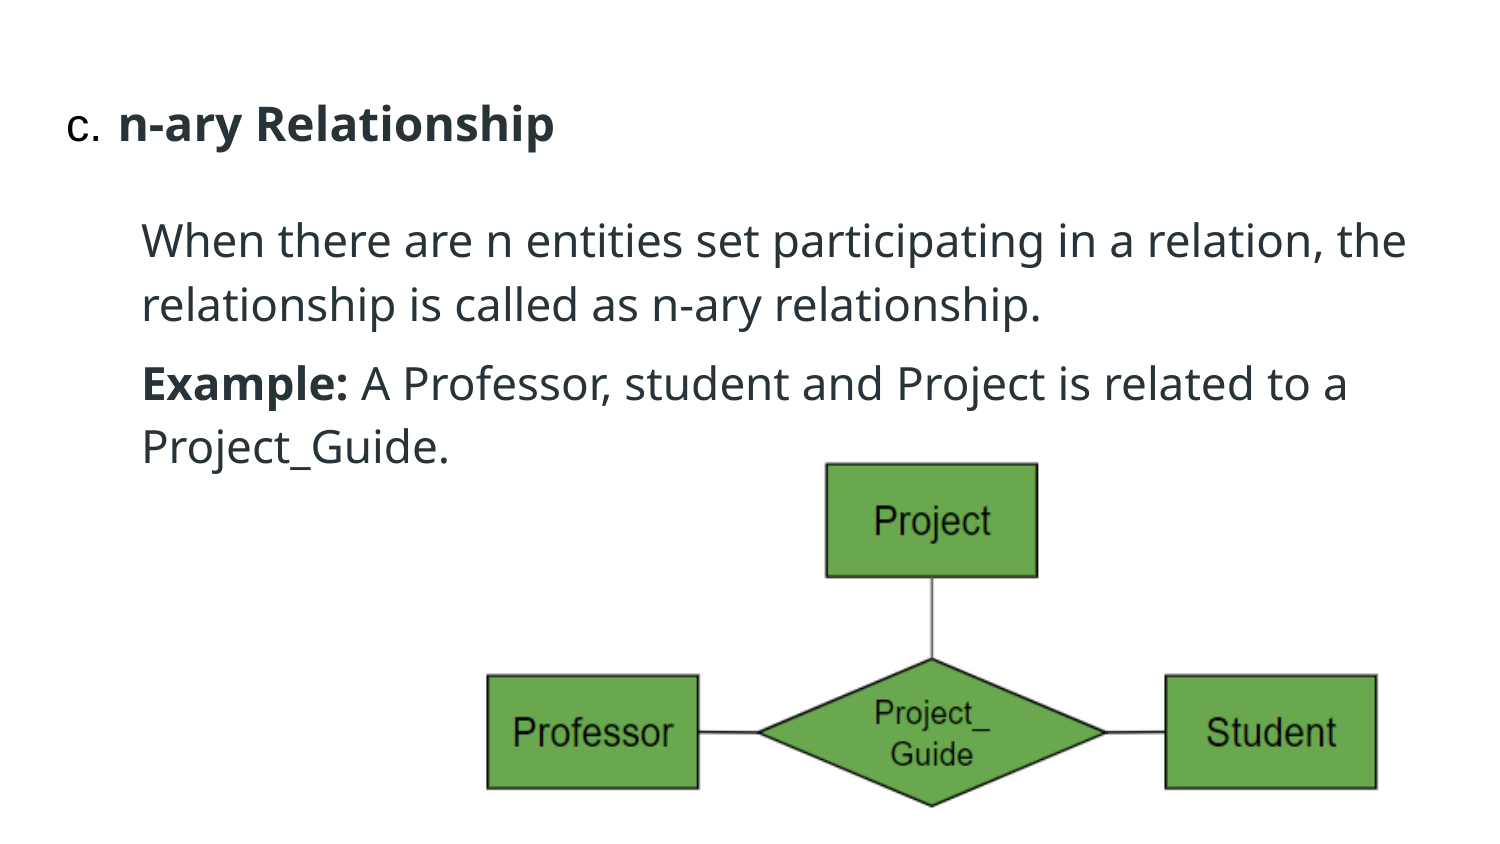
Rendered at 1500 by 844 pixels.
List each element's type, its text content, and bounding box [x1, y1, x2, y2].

title c. n-ary Relationship [51, 72, 1449, 167]
picture [456, 439, 1414, 844]
list When there are n entities set participating in a relation, the relationship is called as n-ary relationship. Example: A Professor, student and Project is related to a Project_Guide. [51, 189, 1449, 844]
